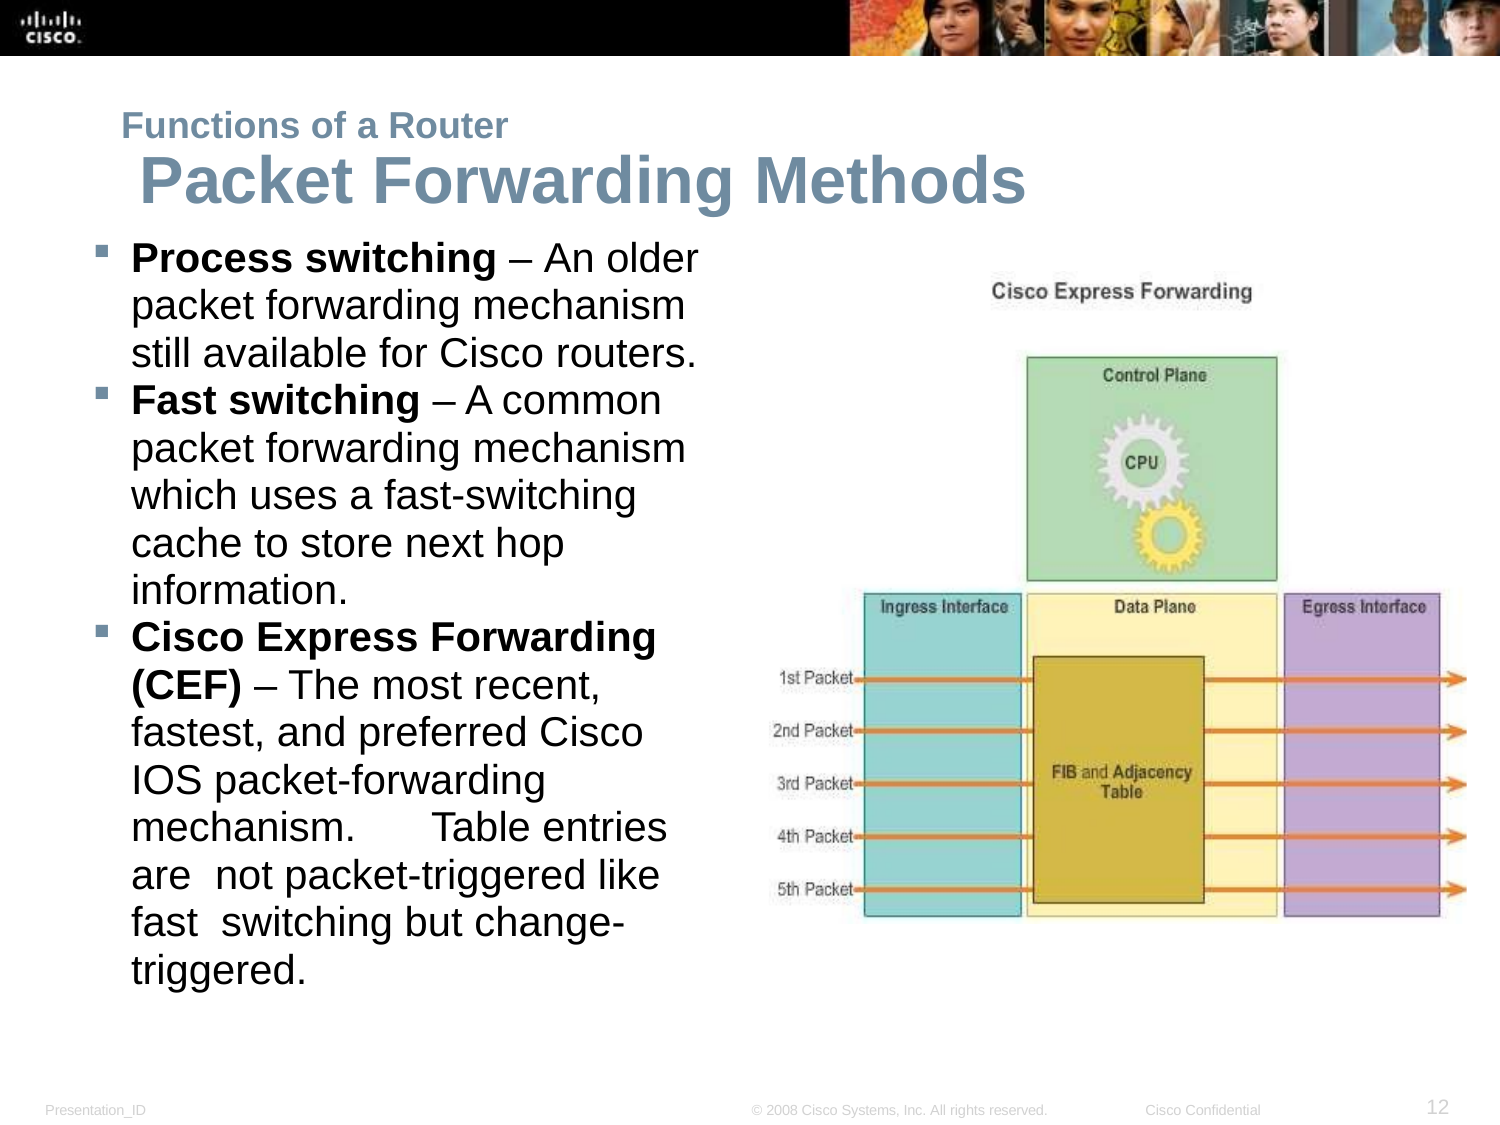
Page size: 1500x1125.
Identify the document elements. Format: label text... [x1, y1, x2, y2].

text_box Cisco Confidential [1143, 1100, 1264, 1125]
text_box © 2008 Cisco Systems, Inc. All rights reserved. [749, 1100, 1058, 1125]
text_box <number> [1422, 1093, 1454, 1119]
text_box Packet Forwarding Methods [137, 134, 1030, 325]
text_box Functions of a Router [118, 98, 511, 146]
picture [0, 0, 1500, 56]
text_box [768, 271, 1467, 924]
text_box Presentation_ID [43, 1100, 151, 1119]
text_box Process switching – An older packet forwarding mechanism still available for Cisco routers. Fast switching – A common packet forwarding mechanism which uses a fast-switching cache to store next hop information. Cisco Express Forwarding (CEF) – The most recent, fastest, and preferred Cisco IOS packet-forwarding mechanism. Table entries are not packet-triggered like fast switching but change-triggered. [90, 229, 713, 1094]
